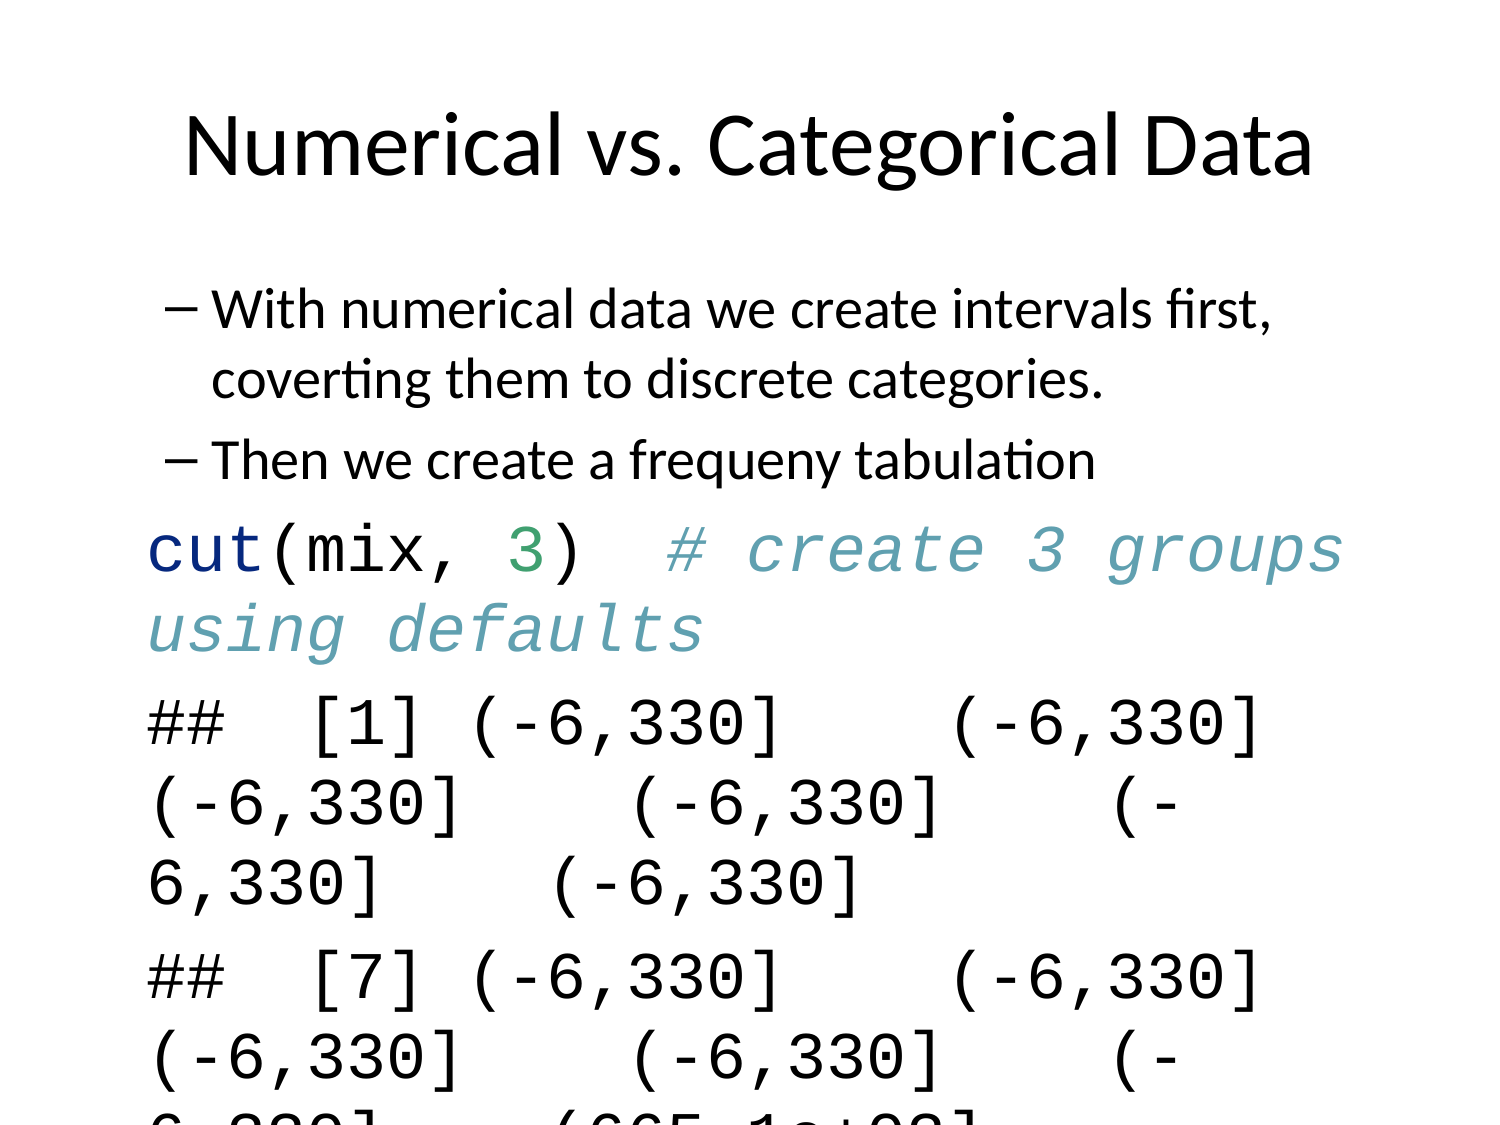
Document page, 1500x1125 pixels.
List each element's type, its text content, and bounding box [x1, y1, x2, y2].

title Numerical vs. Categorical Data [75, 45, 1425, 233]
list With numerical data we create intervals first, coverting them to discrete categories. Then we create a frequeny tabulation cut(mix, 3) # create 3 groups using defaults ## [1] (-6,330] (-6,330] (-6,330] (-6,330] (-6,330] (-6,330] ## [7] (-6,330] (-6,330] (-6,330] (-6,330] (-6,330] (665,1e+03] ## Levels: (-6,330] (330,665] (665,1e+03] [75, 262, 1425, 1005]
